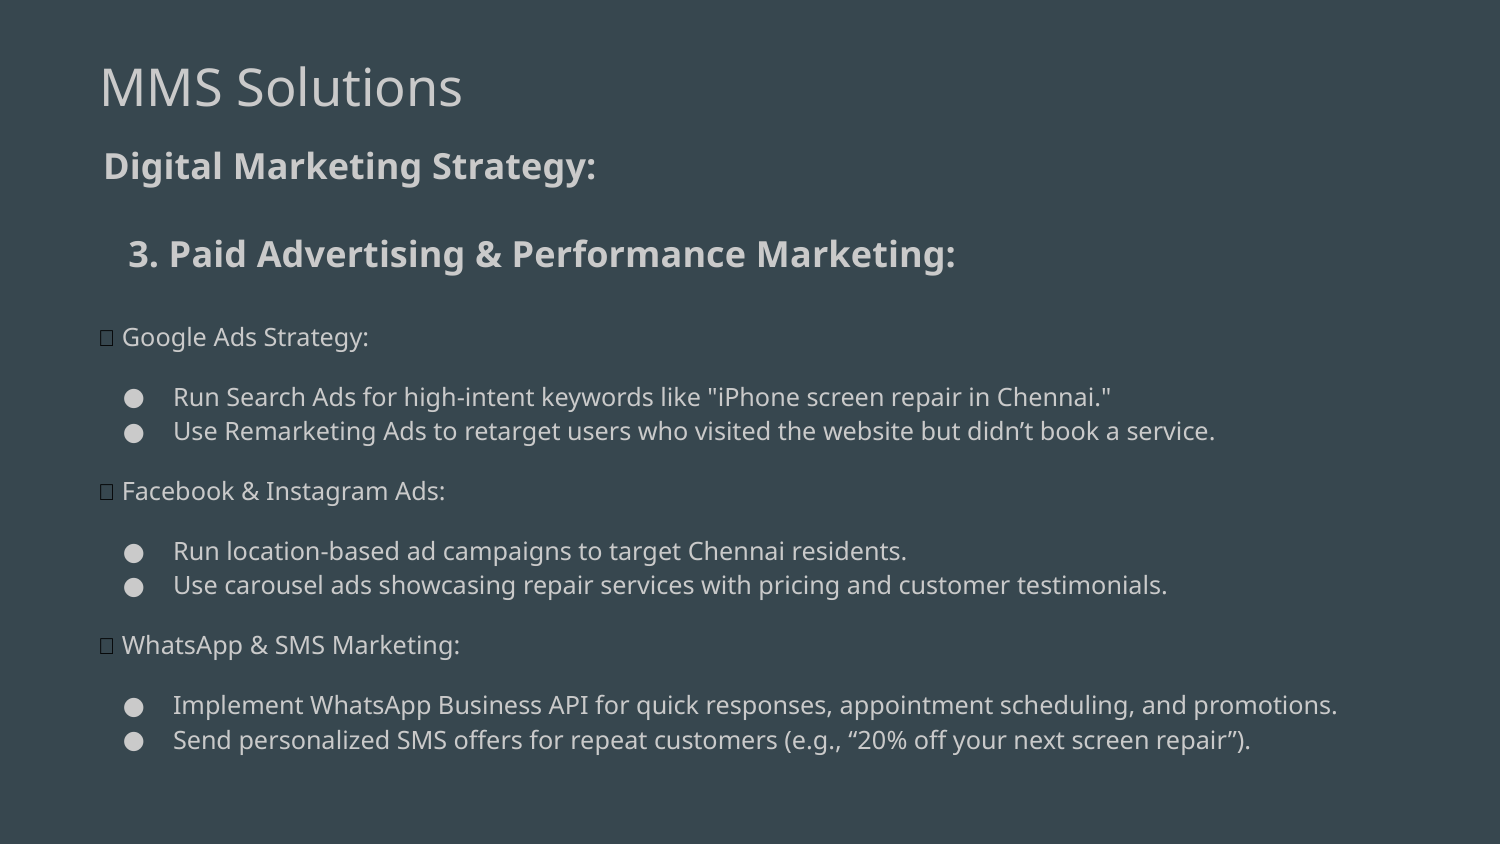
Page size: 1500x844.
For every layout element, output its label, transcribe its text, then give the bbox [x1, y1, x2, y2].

text_box 3. Paid Advertising & Performance Marketing: [113, 209, 1362, 290]
text_box Digital Marketing Strategy: [88, 122, 1337, 202]
title MMS Solutions [84, 38, 1316, 196]
text_box ✅ Google Ads Strategy: Run Search Ads for high-intent keywords like "iPhone screen repair in Chennai." Use Remarketing Ads to retarget users who visited the website but didn’t book a service. ✅ Facebook & Instagram Ads: Run location-based ad campaigns to target Chennai residents. Use carousel ads showcasing repair services with pricing and customer testimonials. ✅ WhatsApp & SMS Marketing: Implement WhatsApp Business API for quick responses, appointment scheduling, and promotions. Send personalized SMS offers for repeat customers (e.g., “20% off your next screen repair”). [83, 301, 1417, 770]
